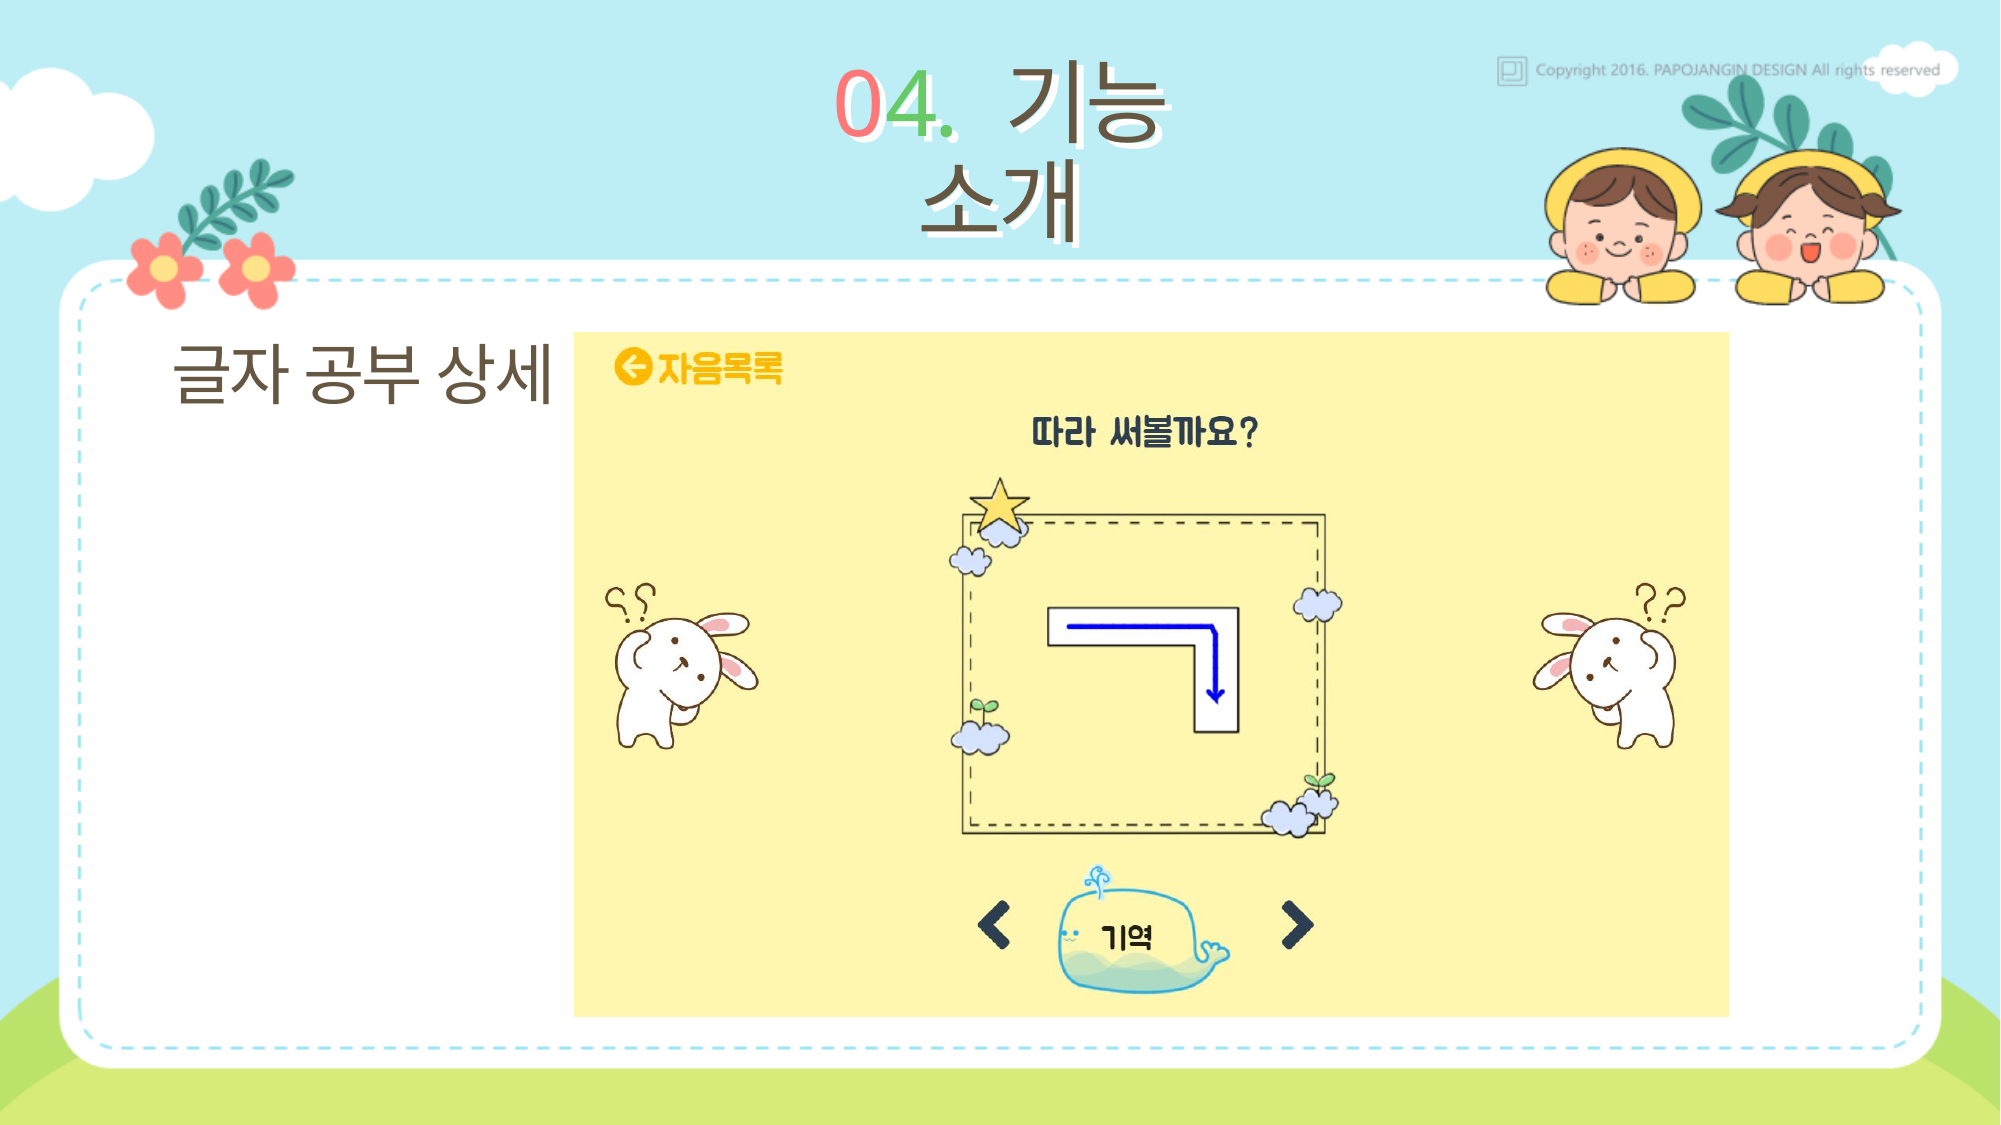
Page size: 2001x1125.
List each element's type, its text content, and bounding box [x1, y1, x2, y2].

picture [0, 0, 2001, 1125]
text_box 글자 공부 상세 [152, 325, 575, 421]
title 04. 기능 소개 [749, 106, 1251, 207]
